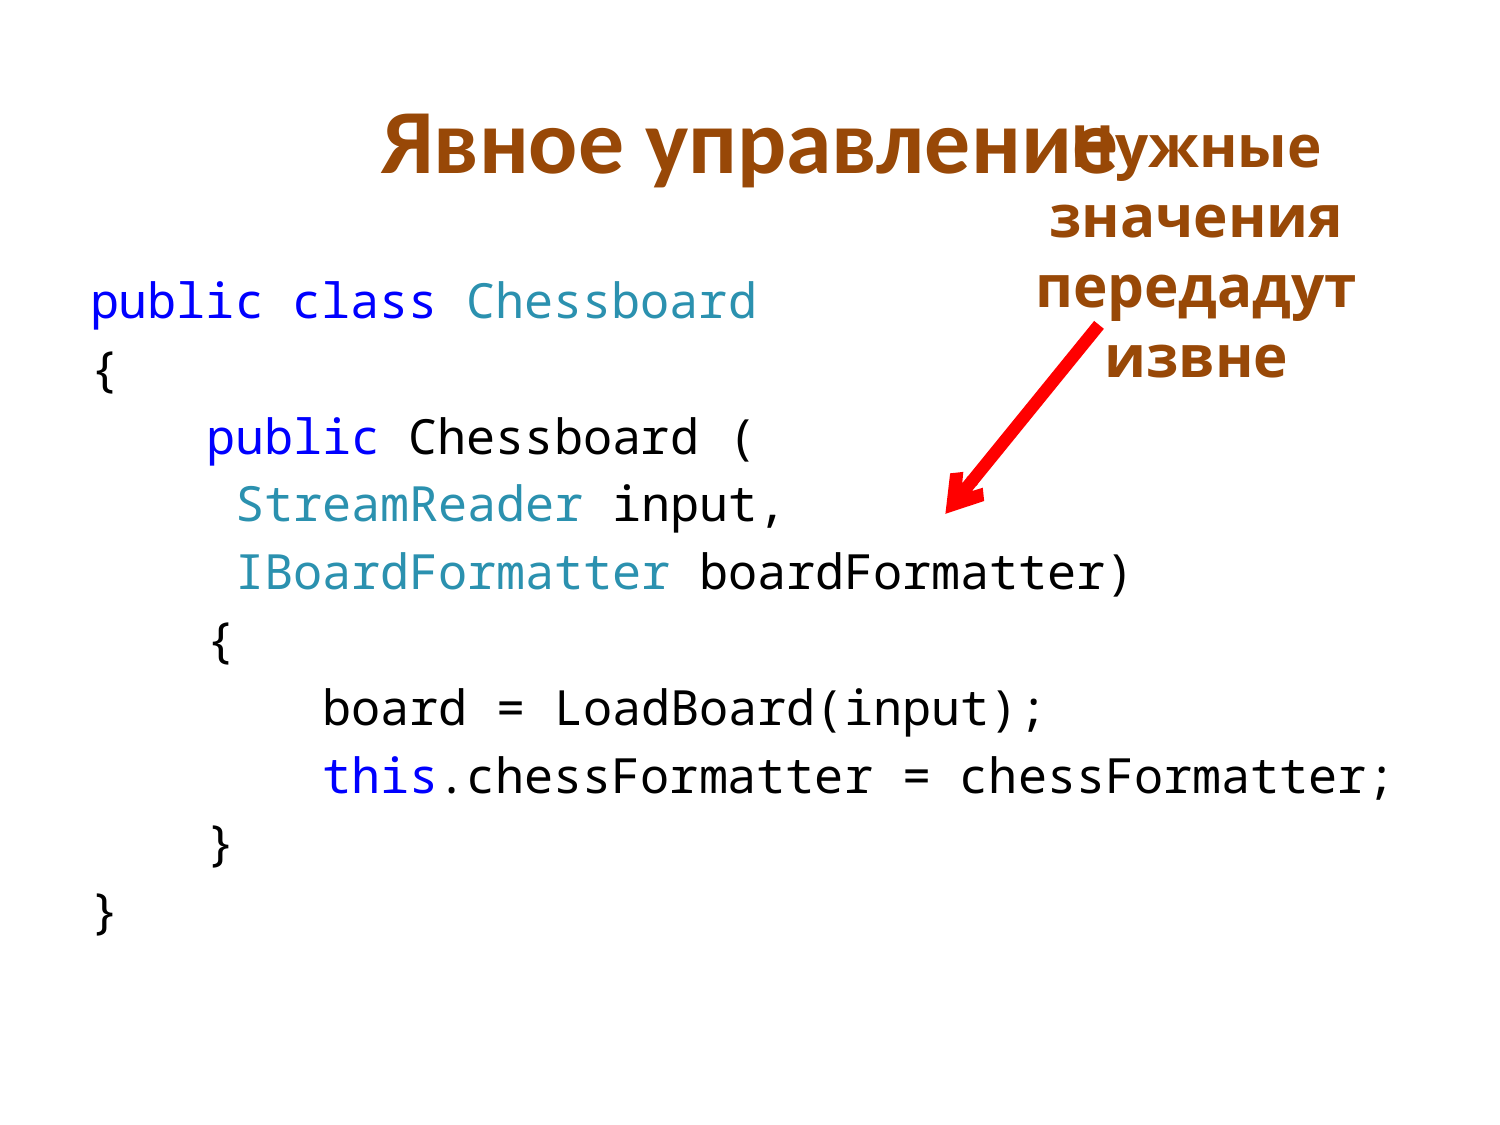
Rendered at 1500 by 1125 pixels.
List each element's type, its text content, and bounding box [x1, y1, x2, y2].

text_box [945, 324, 1100, 514]
title Явное управление [75, 42, 1425, 231]
text_box Нужные значения передадут извне [945, 184, 1447, 313]
list public class Chessboard { public Chessboard ( StreamReader input, IBoardFormatter boardFormatter) { board = LoadBoard(input); this.chessFormatter = chessFormatter; } } [75, 262, 1425, 1005]
